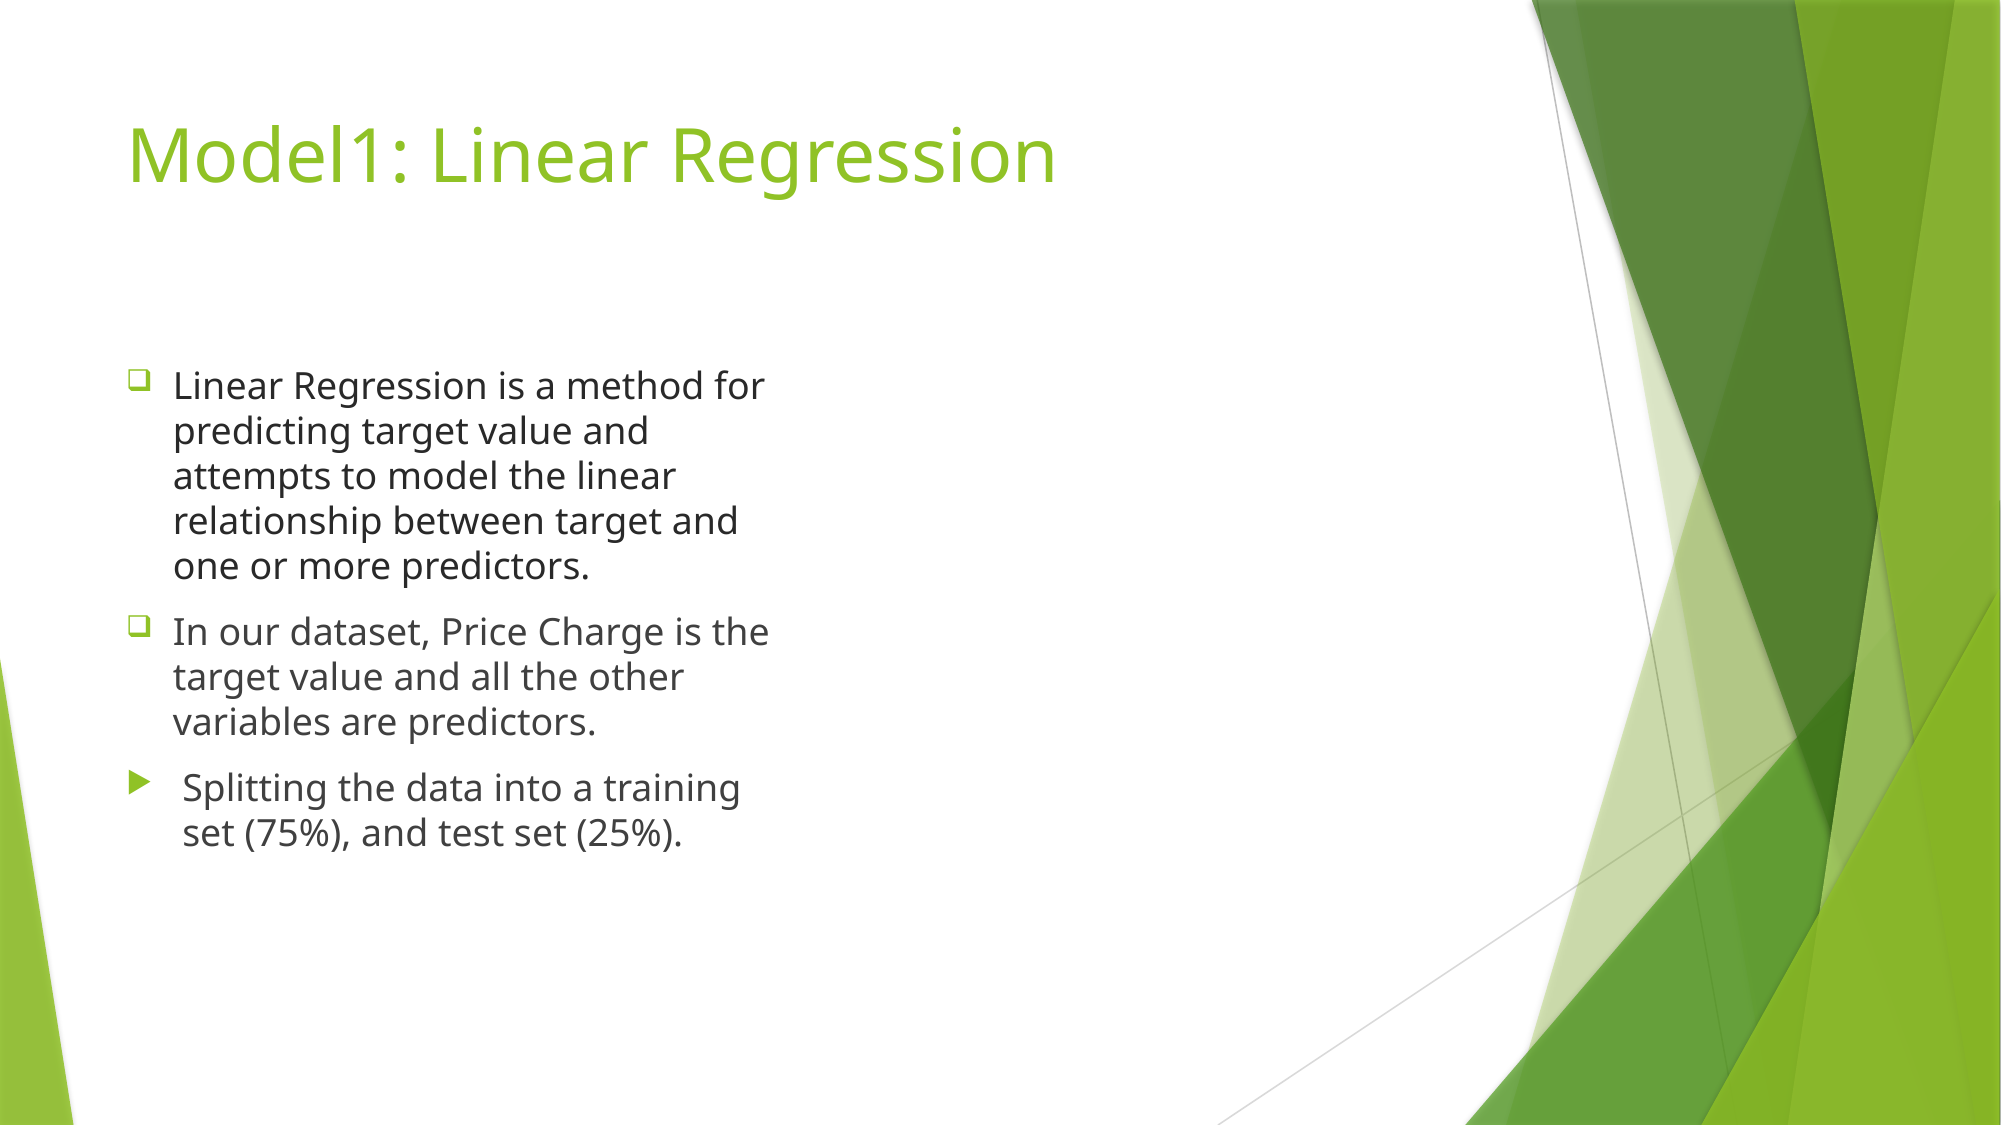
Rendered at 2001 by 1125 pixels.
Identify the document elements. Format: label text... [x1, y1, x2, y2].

title Model1: Linear Regression [111, 99, 1522, 317]
list Linear Regression is a method for predicting target value and attempts to model the linear relationship between target and one or more predictors. In our dataset, Price Charge is the target value and all the other variables are predictors. Splitting the data into a training set (75%), and test set (25%). [111, 354, 798, 992]
